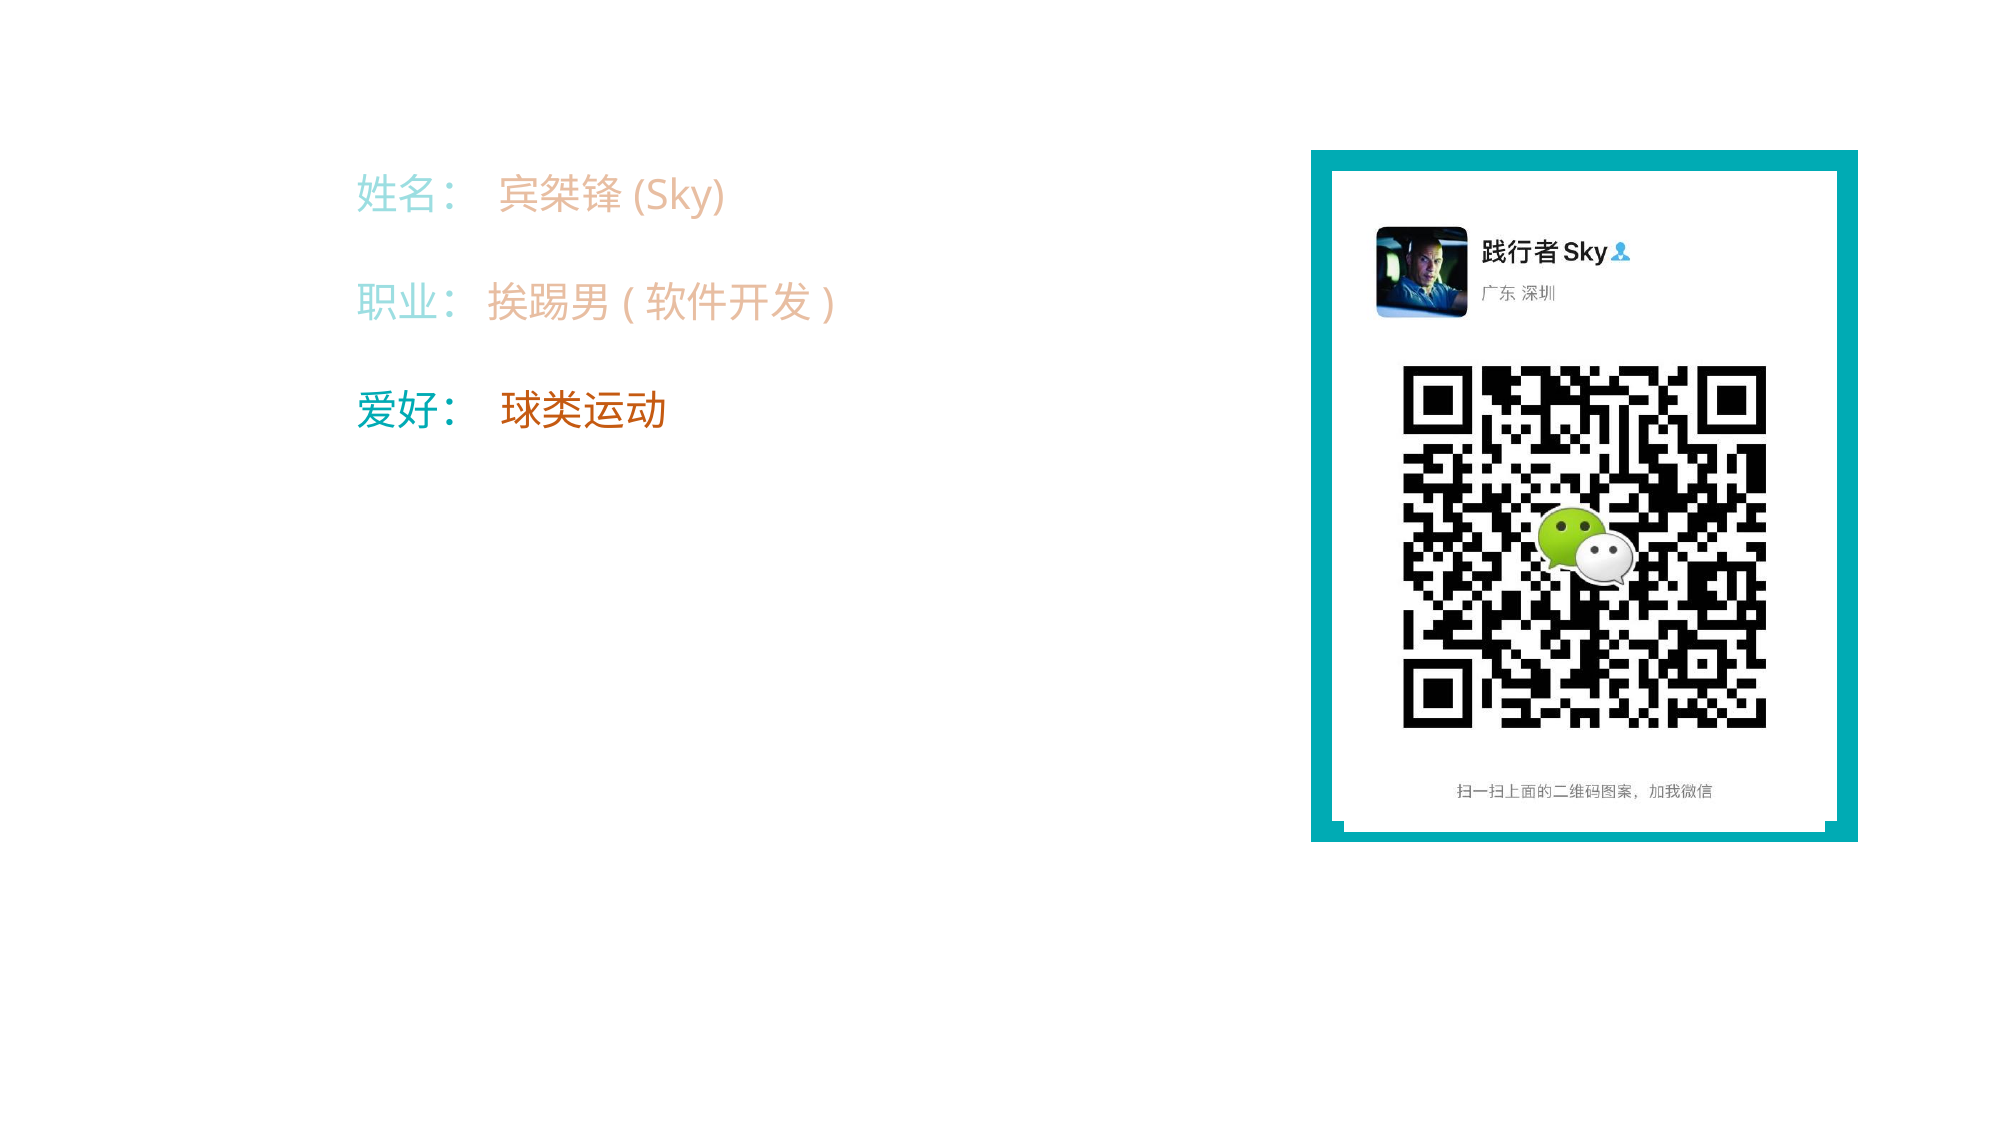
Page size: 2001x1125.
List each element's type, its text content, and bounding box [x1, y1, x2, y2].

picture [1344, 194, 1825, 832]
text_box 职业： [341, 267, 497, 333]
text_box [1320, 159, 1848, 833]
text_box 姓名： [341, 160, 497, 226]
text_box 挨踢男(软件开发) [497, 267, 850, 333]
text_box 球类运动 [497, 376, 683, 442]
text_box 爱好： [341, 376, 497, 442]
text_box 宾桀锋(Sky) [497, 160, 740, 226]
